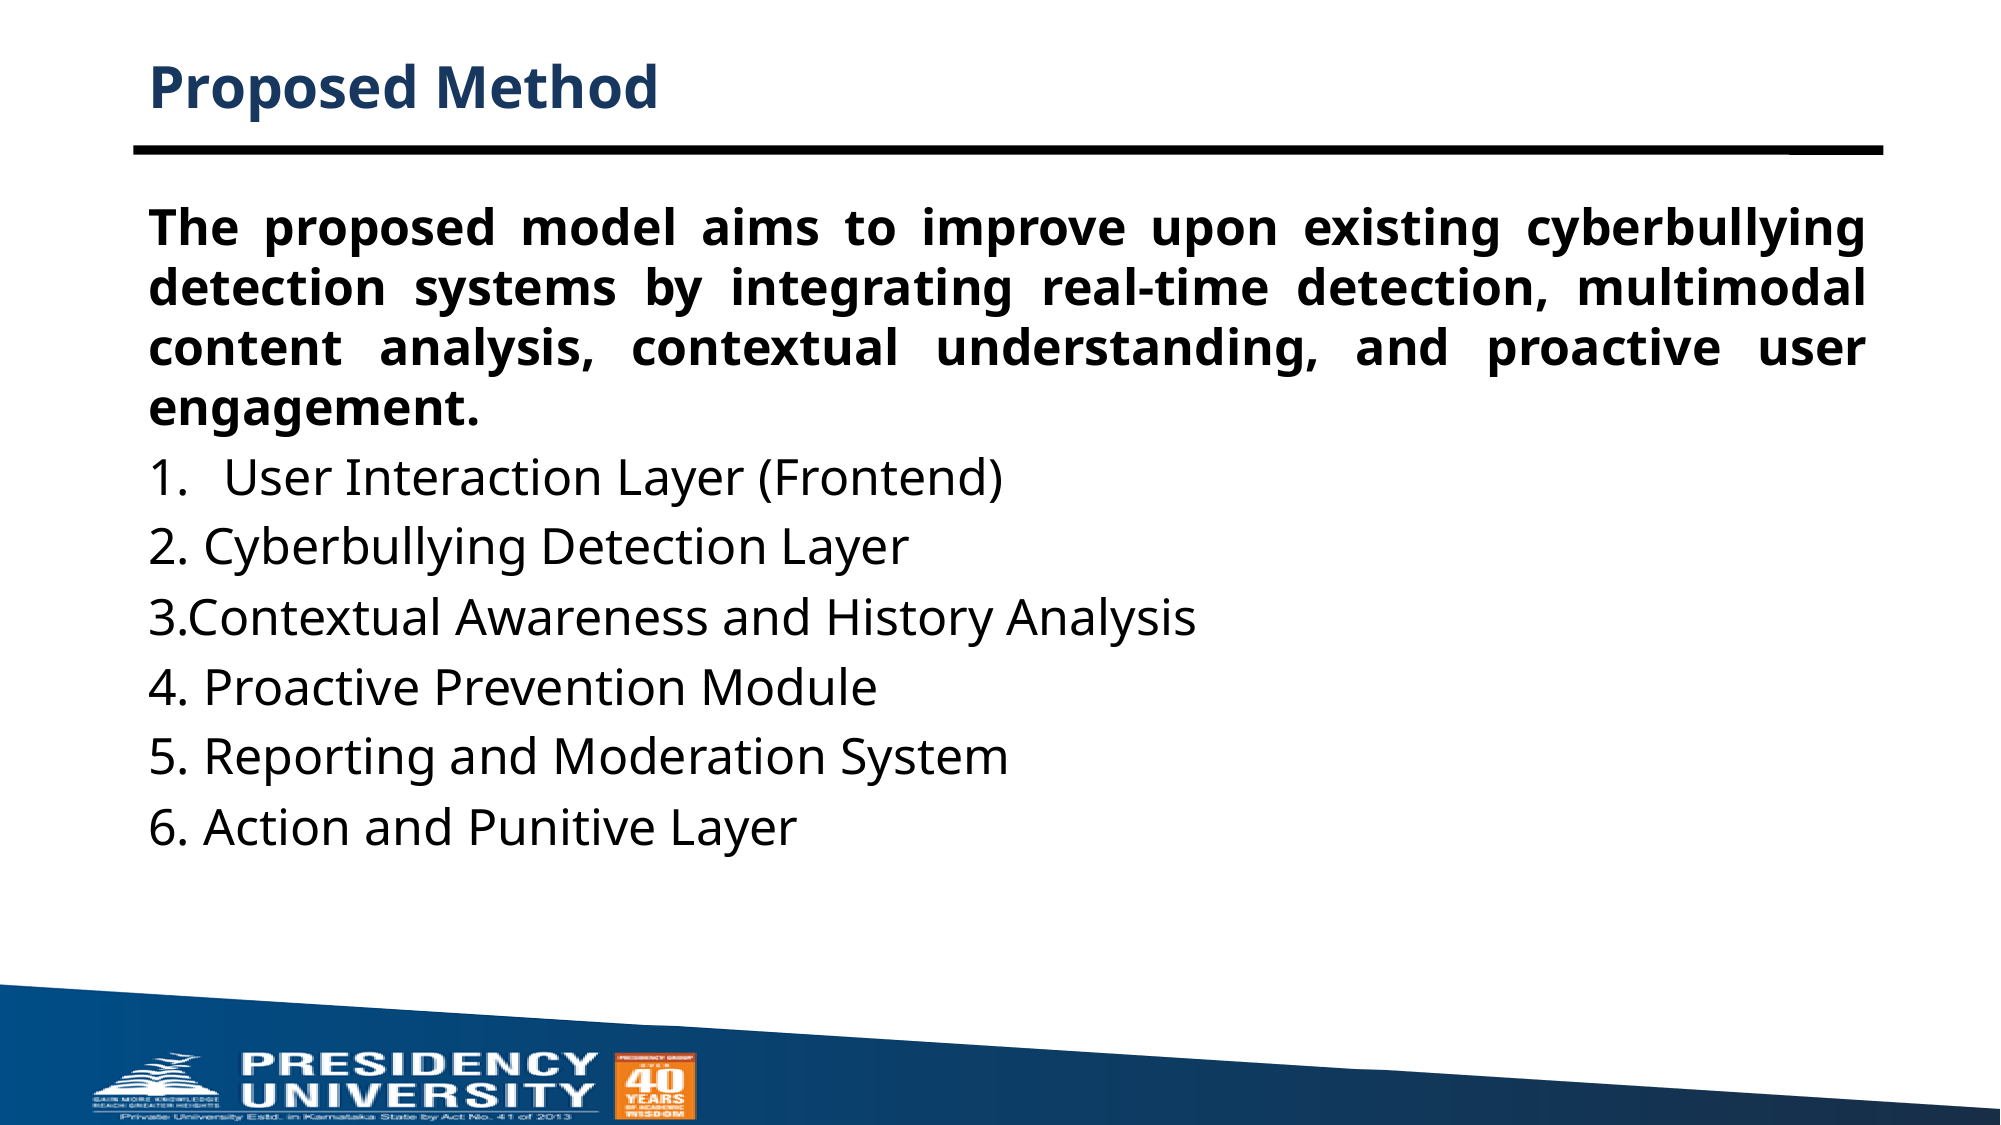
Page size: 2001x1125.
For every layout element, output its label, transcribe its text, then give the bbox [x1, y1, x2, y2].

picture [0, 982, 2000, 1125]
list The proposed model aims to improve upon existing cyberbullying detection systems by integrating real-time detection, multimodal content analysis, contextual understanding, and proactive user engagement. User Interaction Layer (Frontend) 2. Cyberbullying Detection Layer 3.Contextual Awareness and History Analysis 4. Proactive Prevention Module 5. Reporting and Moderation System 6. Action and Punitive Layer [133, 187, 1884, 1000]
title Proposed Method [133, 45, 1884, 125]
